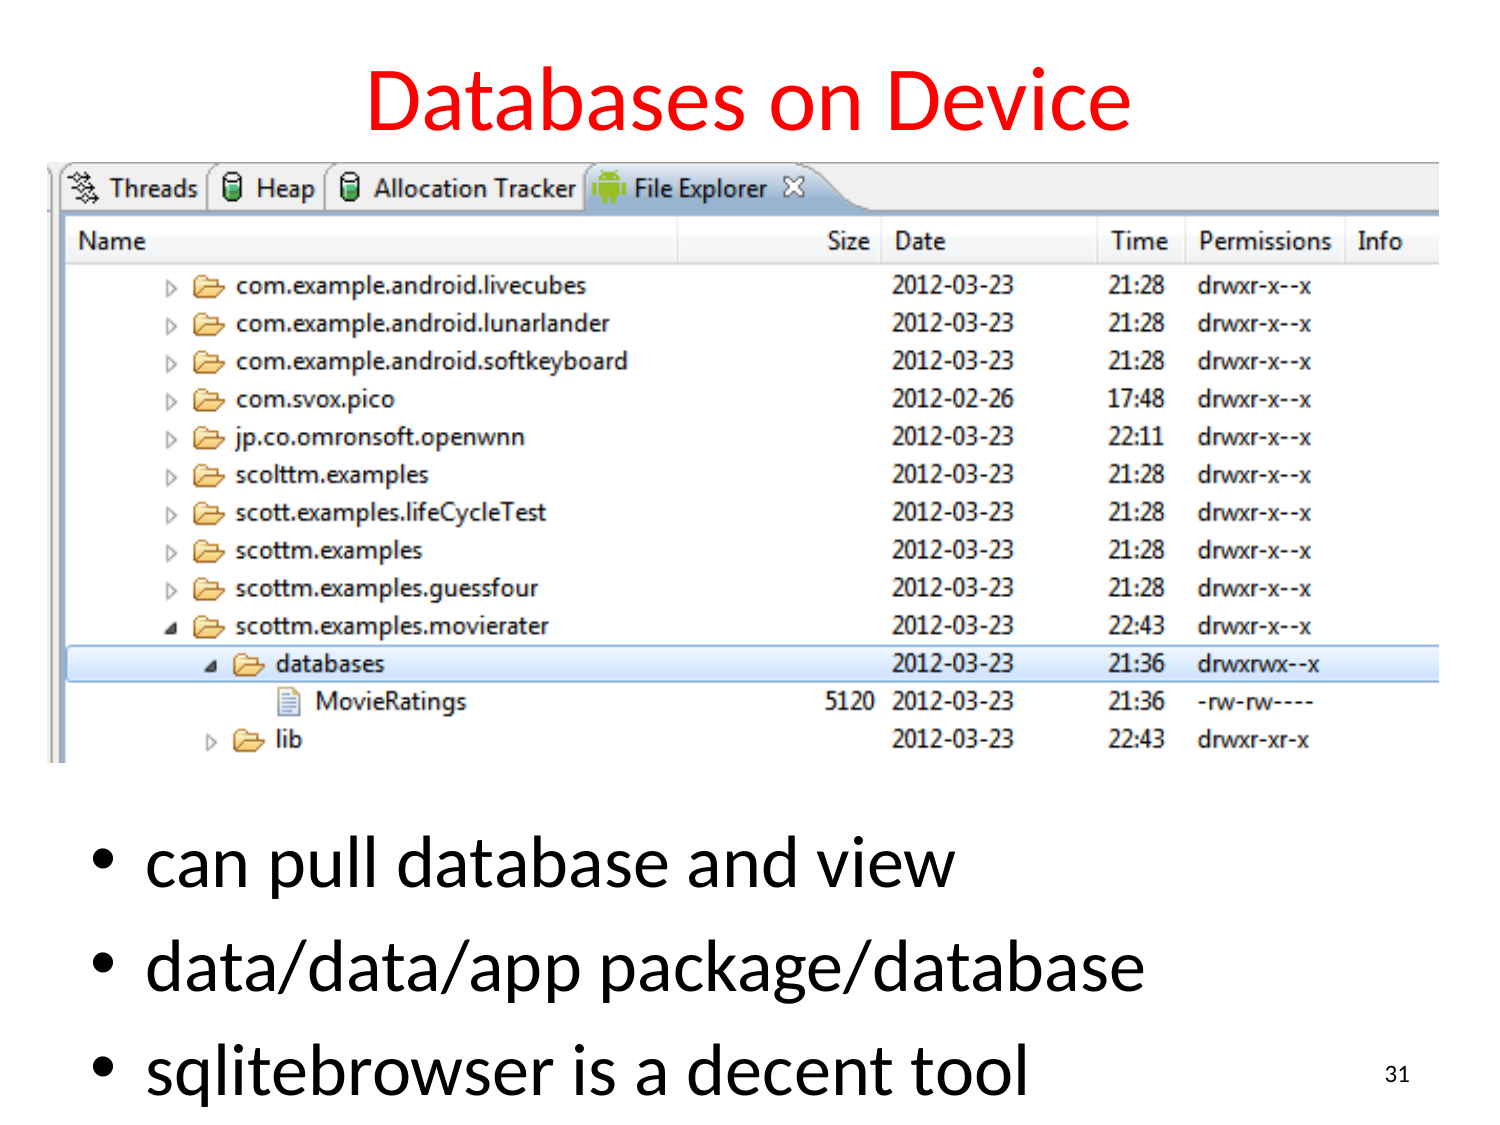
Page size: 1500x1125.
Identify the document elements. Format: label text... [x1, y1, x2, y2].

picture [47, 162, 1439, 763]
list can pull database and view data/data/app package/database sqlitebrowser is a decent tool [75, 772, 1425, 1125]
slide_number 31 [1074, 1042, 1425, 1103]
title Databases on Device [75, 0, 1425, 160]
